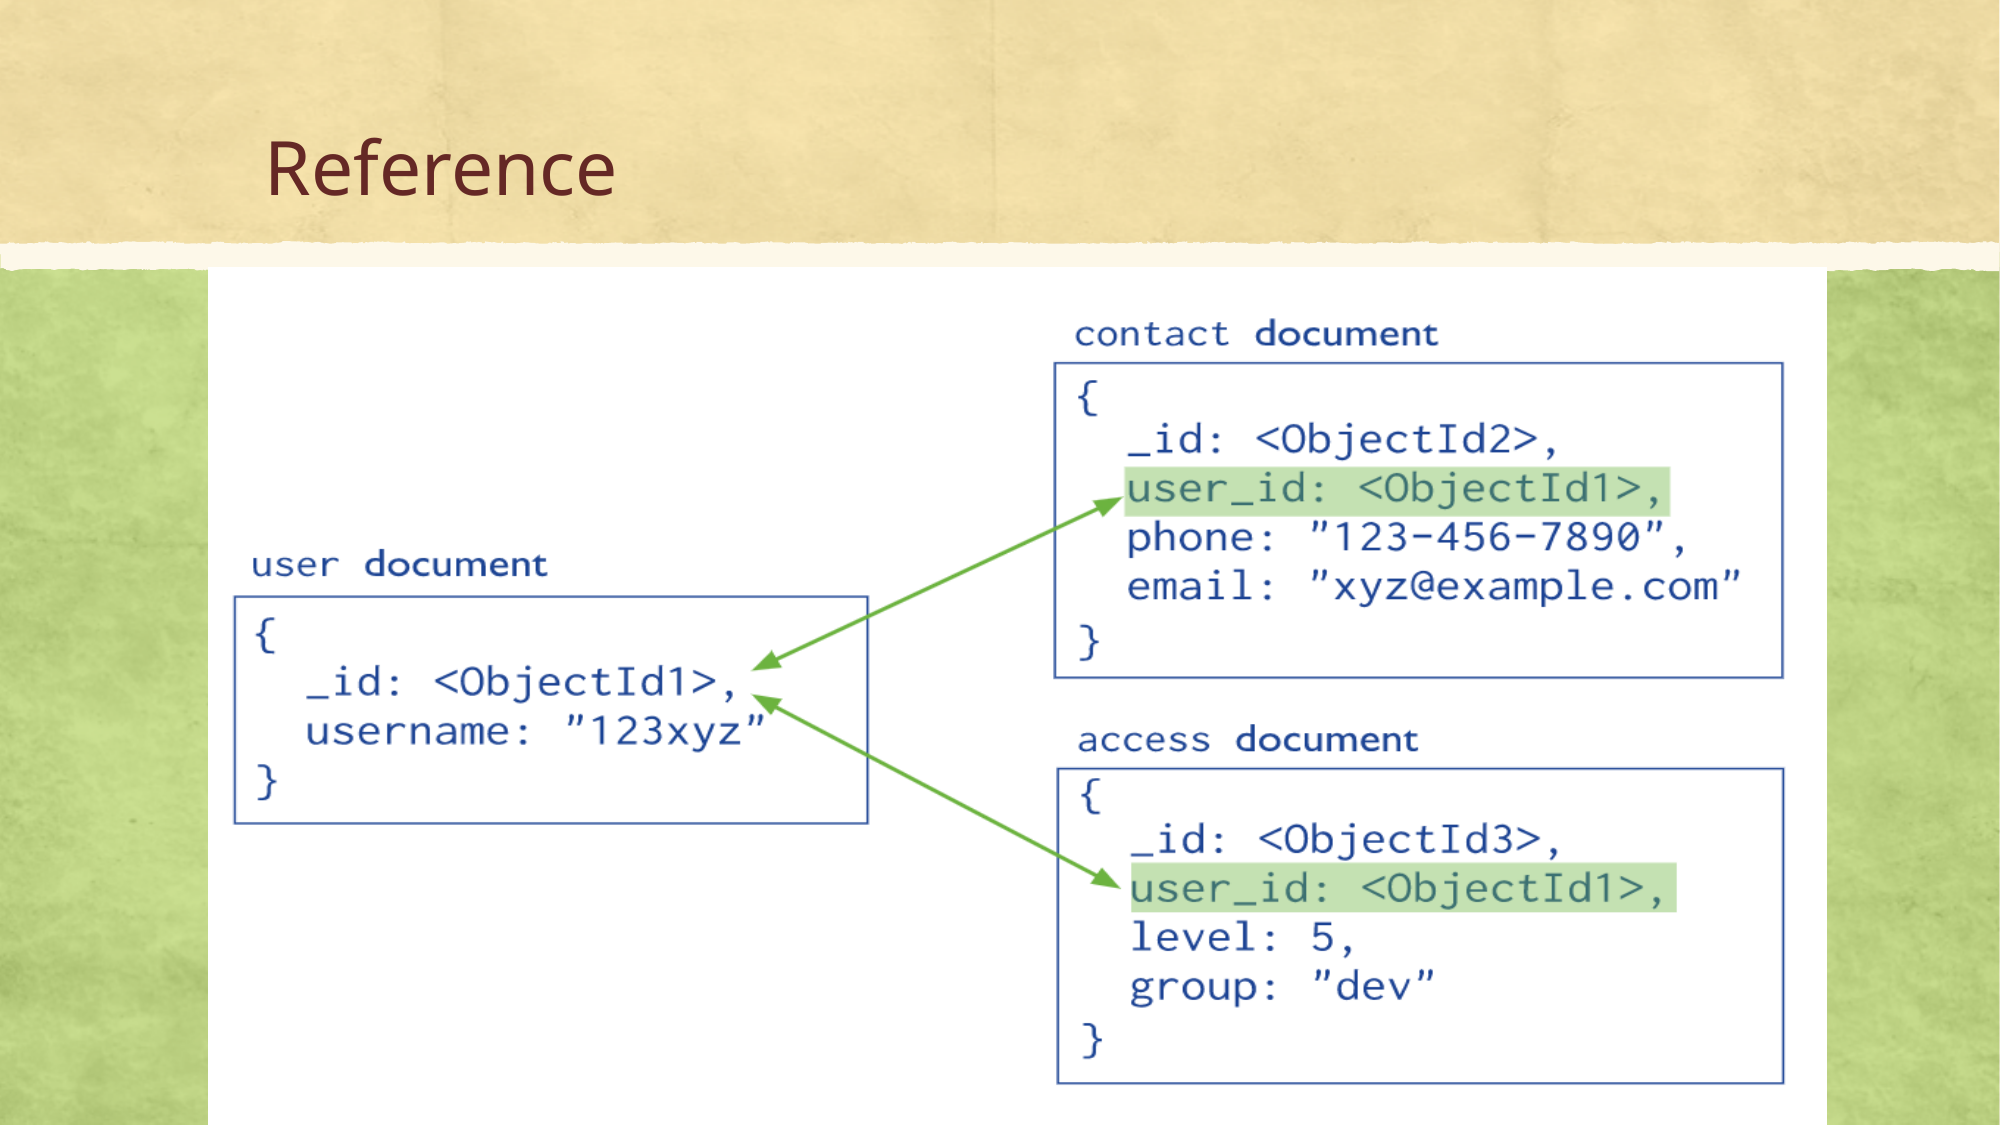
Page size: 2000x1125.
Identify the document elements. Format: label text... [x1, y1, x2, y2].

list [208, 267, 1827, 1125]
title Reference [249, 31, 1750, 219]
